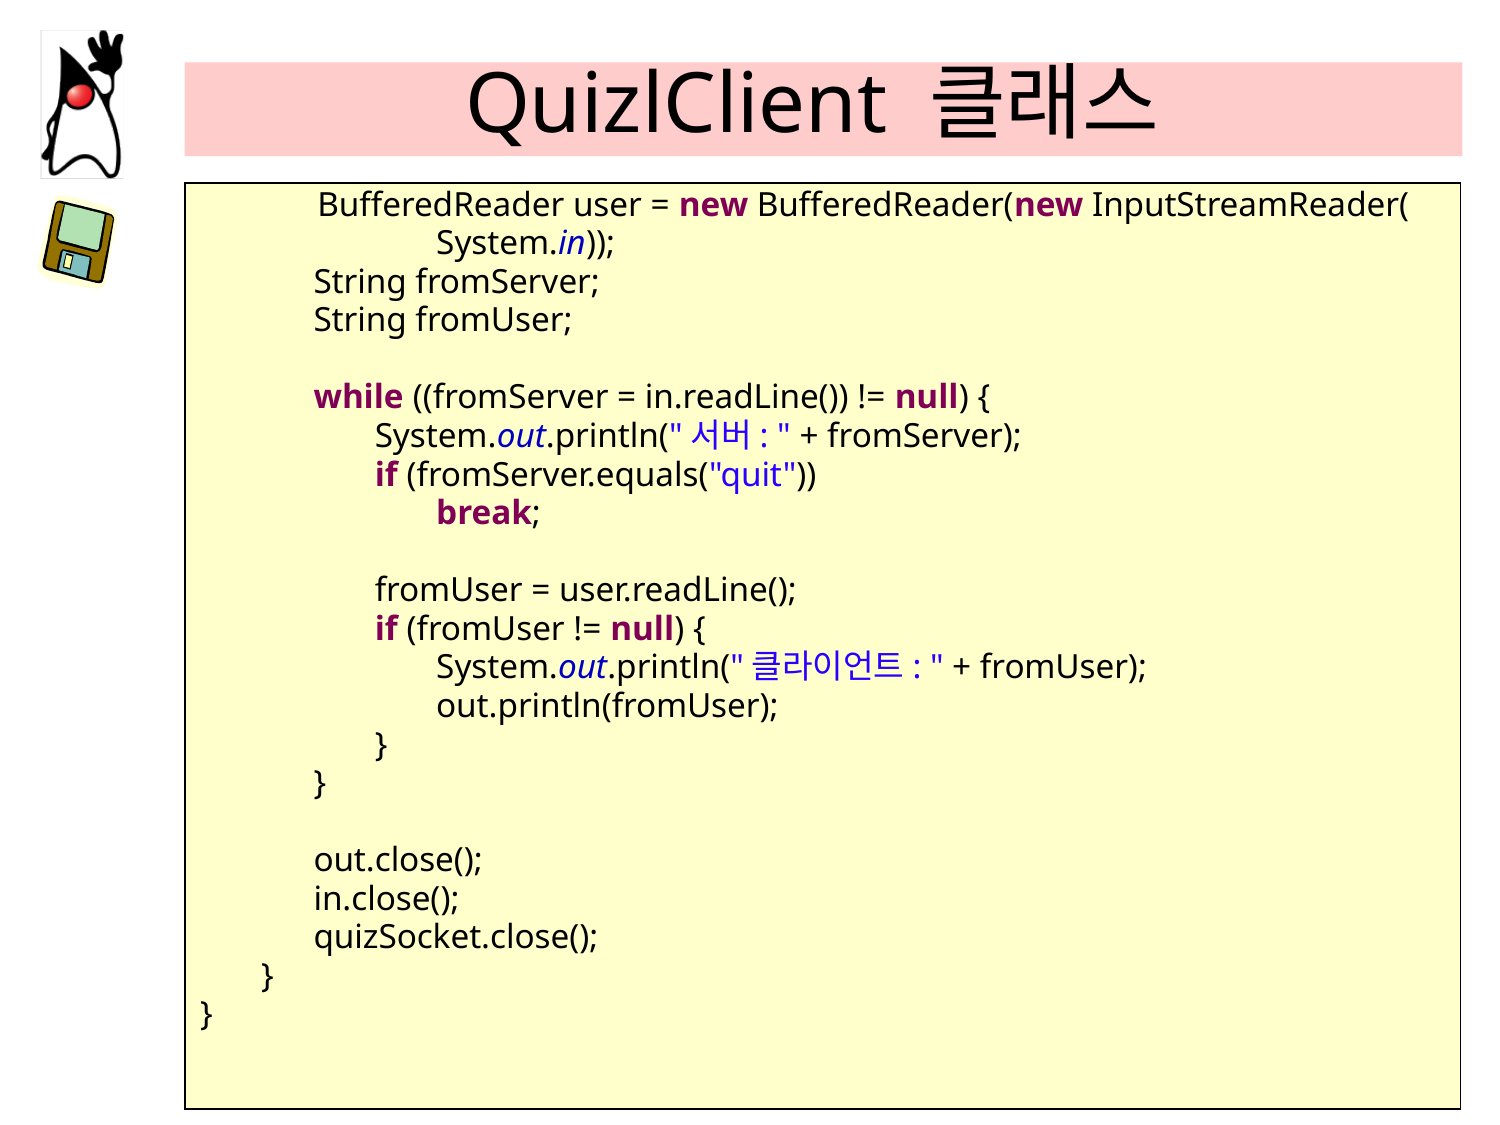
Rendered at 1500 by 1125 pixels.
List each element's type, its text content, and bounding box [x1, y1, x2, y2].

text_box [37, 194, 118, 289]
title QuizlClient 클래스 [184, 62, 1463, 157]
list BufferedReader user = new BufferedReader(new InputStreamReader( System.in)); String fromServer; String fromUser; while ((fromServer = in.readLine()) != null) { System.out.println("서버: " + fromServer); if (fromServer.equals("quit")) break; fromUser = user.readLine(); if (fromUser != null) { System.out.println("클라이언트: " + fromUser); out.println(fromUser); } } out.close(); in.close(); quizSocket.close(); } } [184, 182, 1461, 1110]
picture [39, 30, 124, 179]
